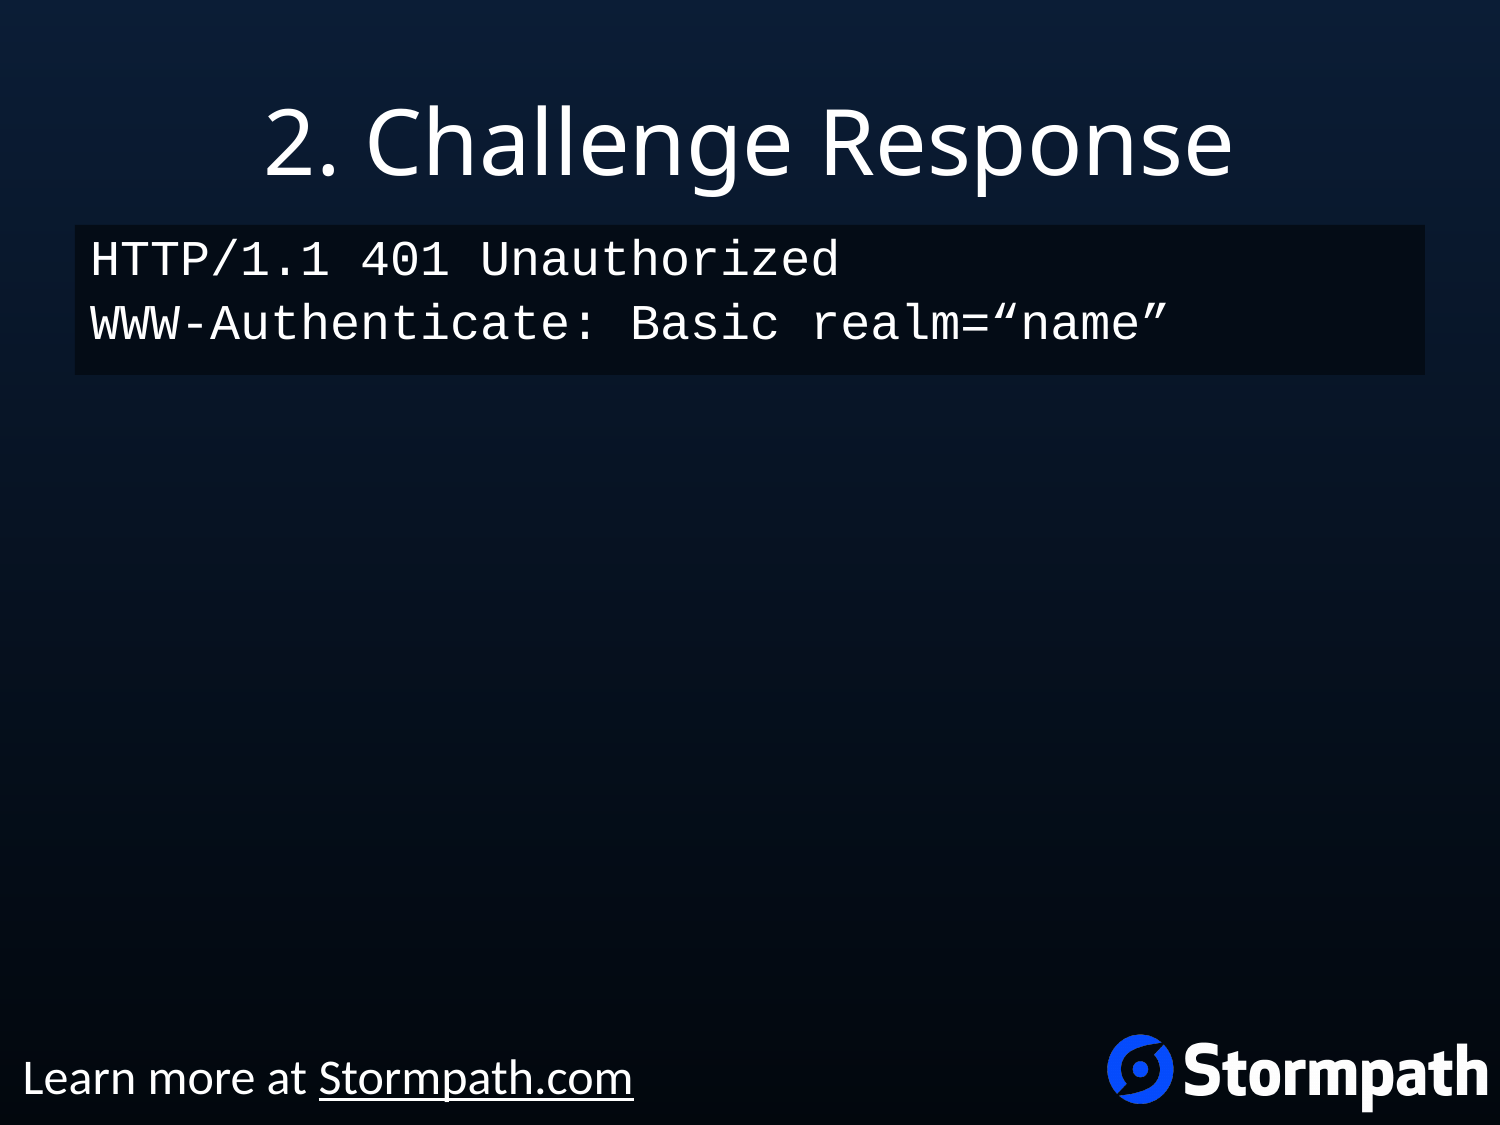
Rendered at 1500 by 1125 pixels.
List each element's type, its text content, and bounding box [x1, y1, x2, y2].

title 2. Challenge Response [75, 45, 1425, 224]
text_box Learn more at Stormpath.com [8, 1036, 649, 1112]
text_box HTTP/1.1 401 Unauthorized WWW-Authenticate: Basic realm=“name” [74, 224, 1425, 375]
picture [1100, 1024, 1498, 1118]
